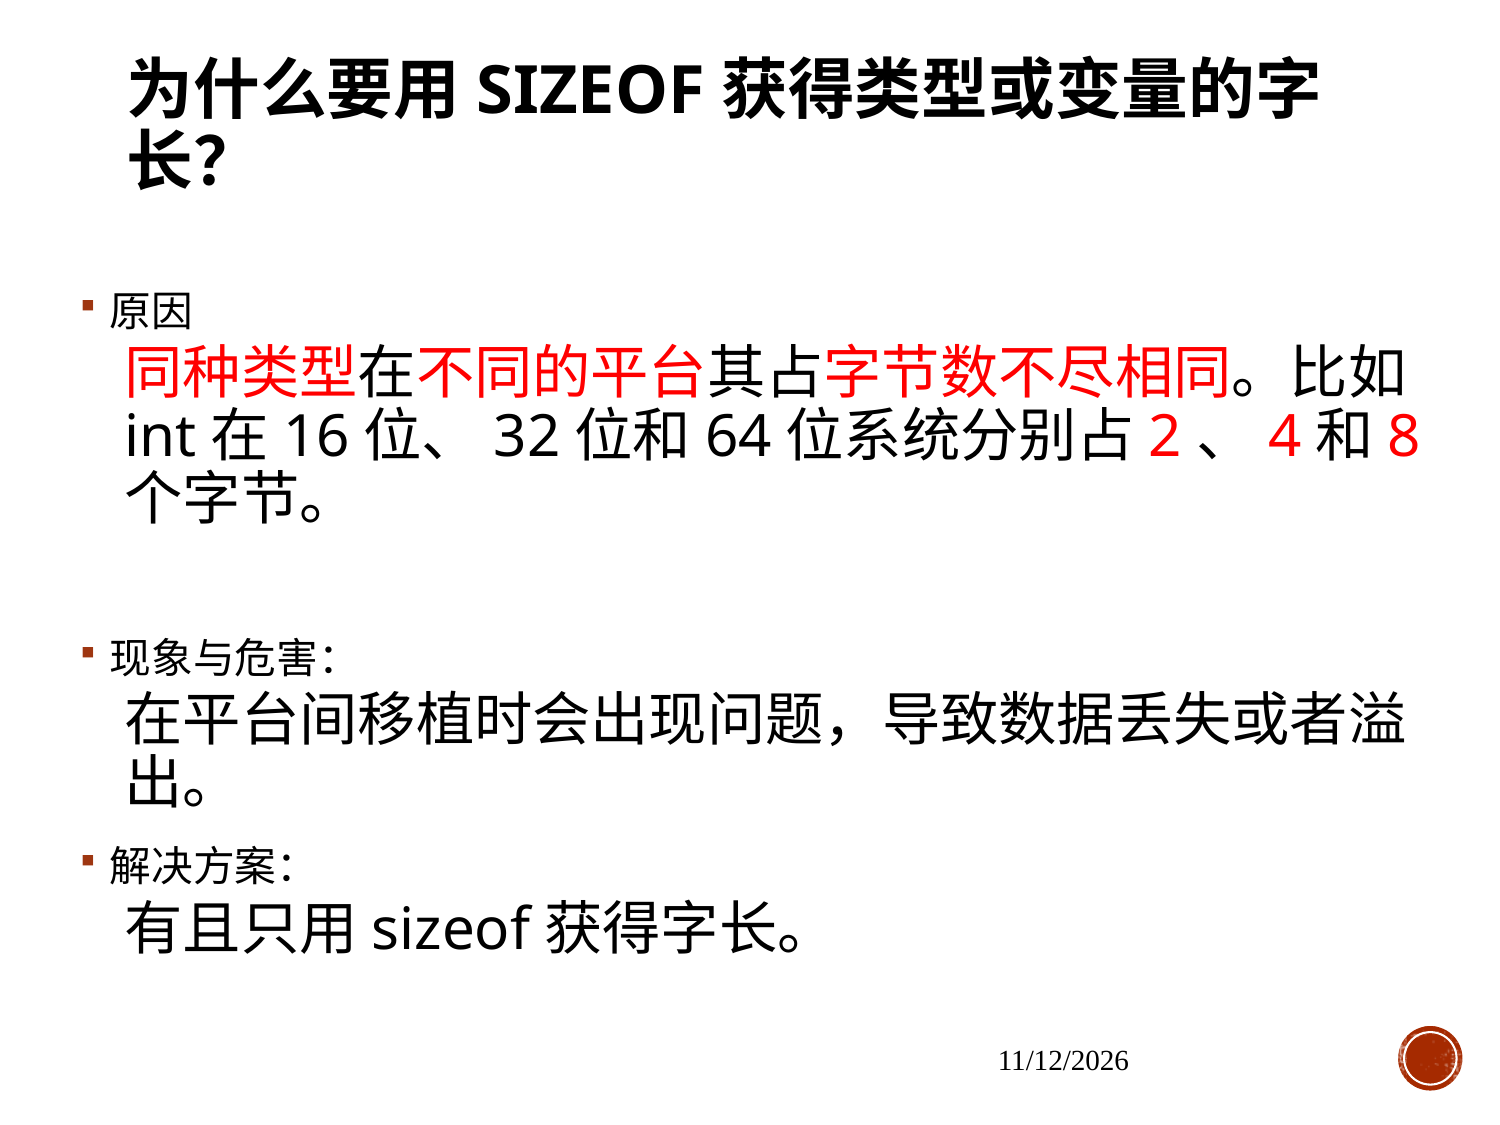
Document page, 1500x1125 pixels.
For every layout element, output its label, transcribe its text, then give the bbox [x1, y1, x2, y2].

list 原因 同种类型在不同的平台其占字节数不尽相同。比如int在16位、32位和64位系统分别占2、4和8个字节。 现象与危害： 在平台间移植时会出现问题，导致数据丢失或者溢出。 解决方案： 有且只用sizeof获得字长。 [64, 207, 1459, 1094]
title 为什么要用sizeof获得类型或变量的字长？ [111, 58, 1391, 197]
slide_number [982, 1028, 1386, 1089]
slide_number [1391, 1028, 1471, 1089]
